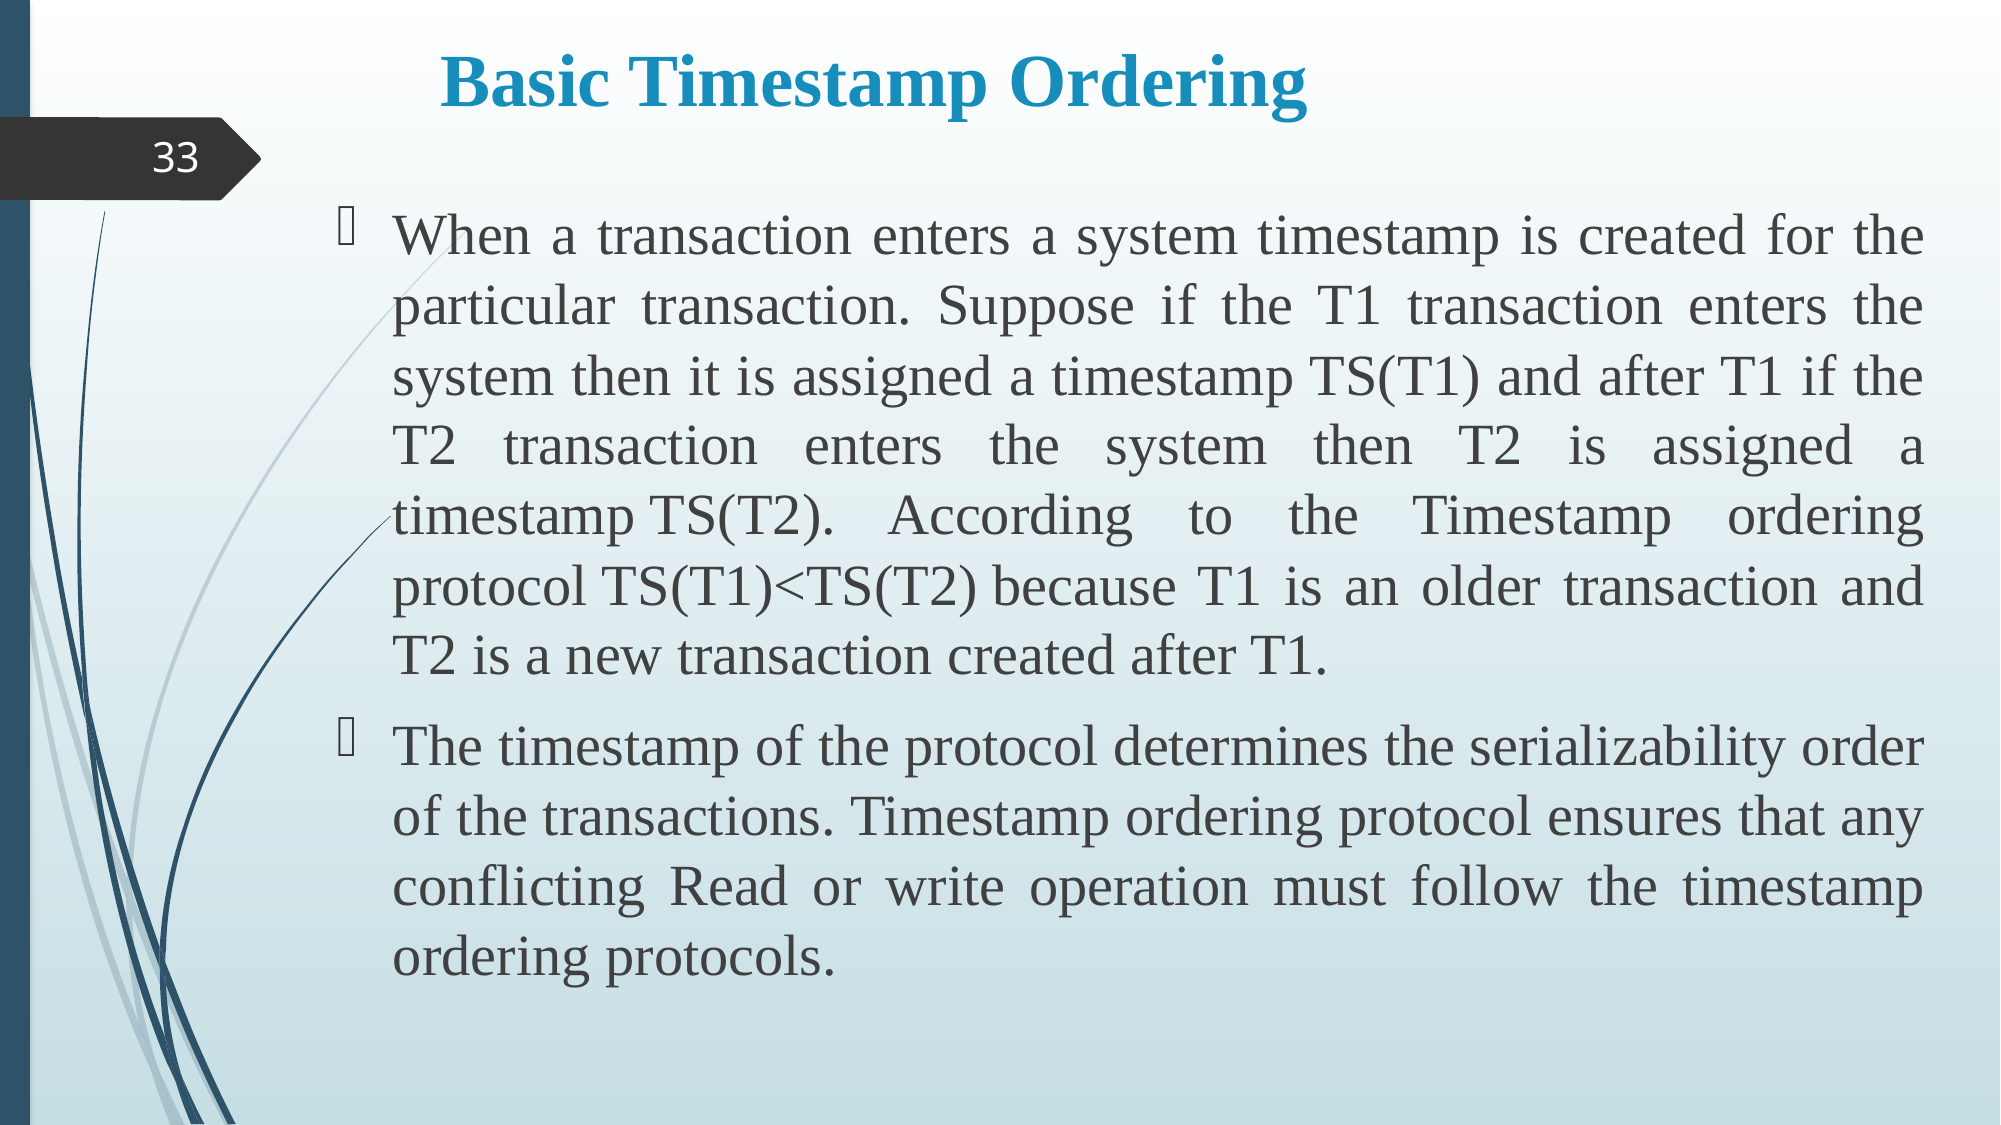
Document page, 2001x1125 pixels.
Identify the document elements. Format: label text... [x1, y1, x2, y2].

slide_number 33 [87, 129, 216, 190]
list When a transaction enters a system timestamp is created for the particular transaction. Suppose if the T1 transaction enters the system then it is assigned a timestamp TS(T1) and after T1 if the T2 transaction enters the system then T2 is assigned a timestamp TS(T2). According to the Timestamp ordering protocol TS(T1)<TS(T2) because T1 is an older transaction and T2 is a new transaction created after T1. The timestamp of the protocol determines the serializability order of the transactions. Timestamp ordering protocol ensures that any conflicting Read or write operation must follow the timestamp ordering protocols. [321, 189, 1941, 809]
title Basic Timestamp Ordering [425, 24, 1888, 189]
